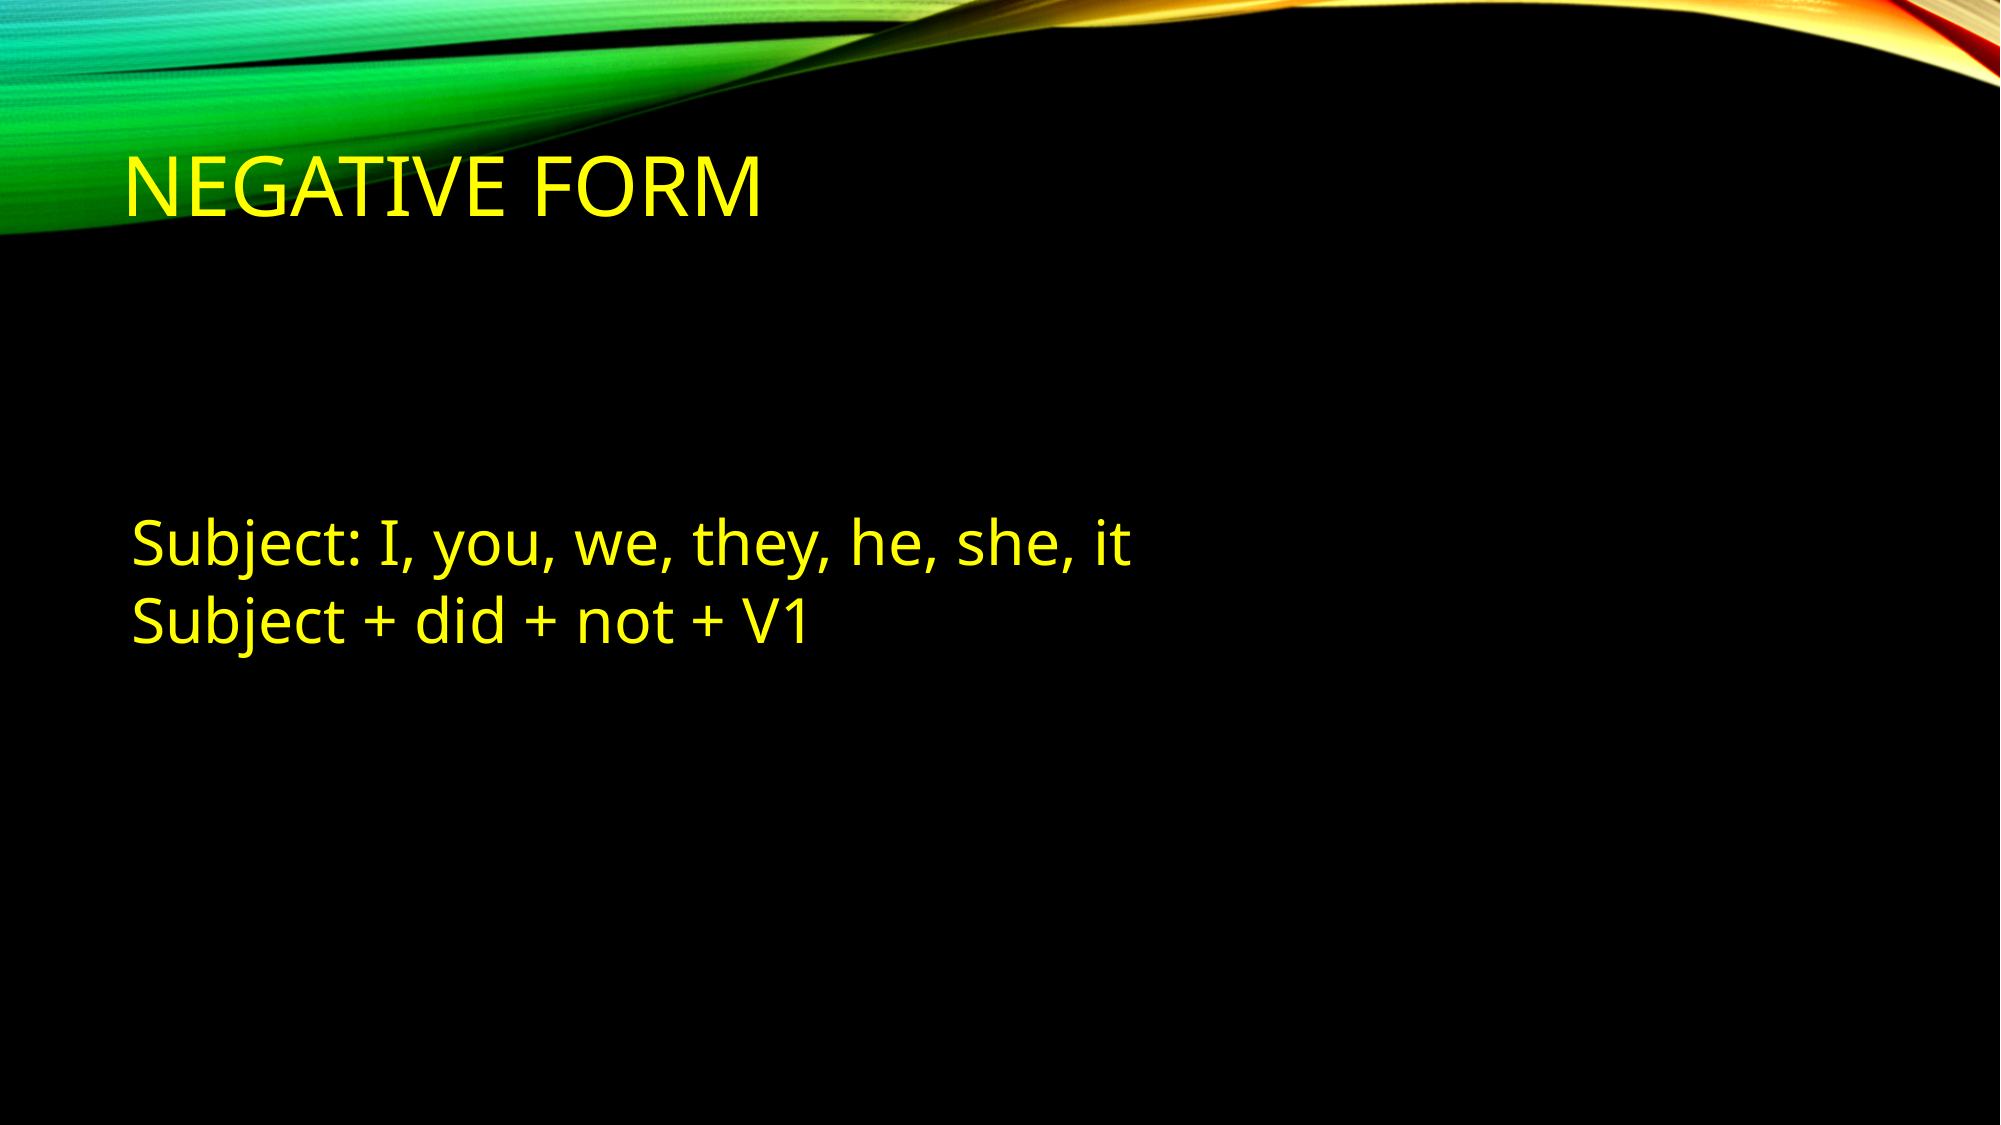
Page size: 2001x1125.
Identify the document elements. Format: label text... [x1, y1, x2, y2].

picture [0, 0, 2000, 237]
list Subject: I, you, we, they, he, she, it Subject + did + not + V1 [41, 341, 1979, 746]
title Negative form [106, 74, 1649, 304]
